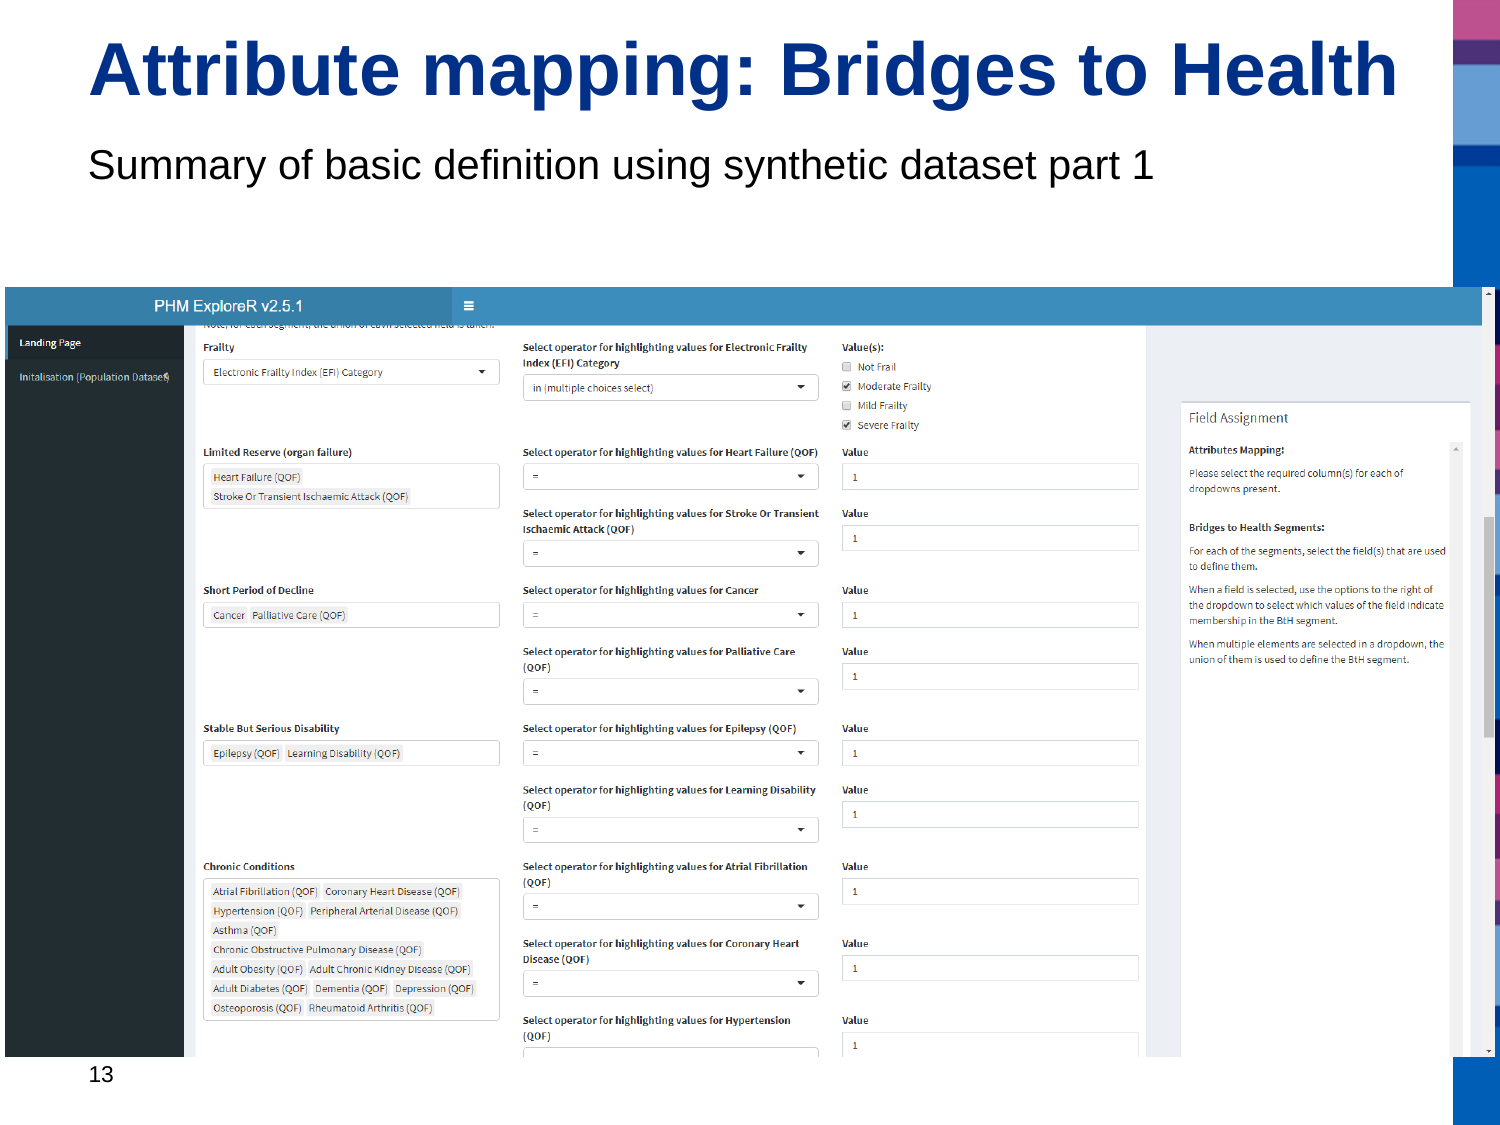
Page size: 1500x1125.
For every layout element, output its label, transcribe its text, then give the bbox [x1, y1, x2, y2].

list Summary of basic definition using synthetic dataset part 1 [87, 138, 1367, 285]
title Attribute mapping: Bridges to Health [88, 0, 1412, 156]
picture [4, 0, 1500, 1125]
slide_number 13 [88, 1066, 142, 1087]
